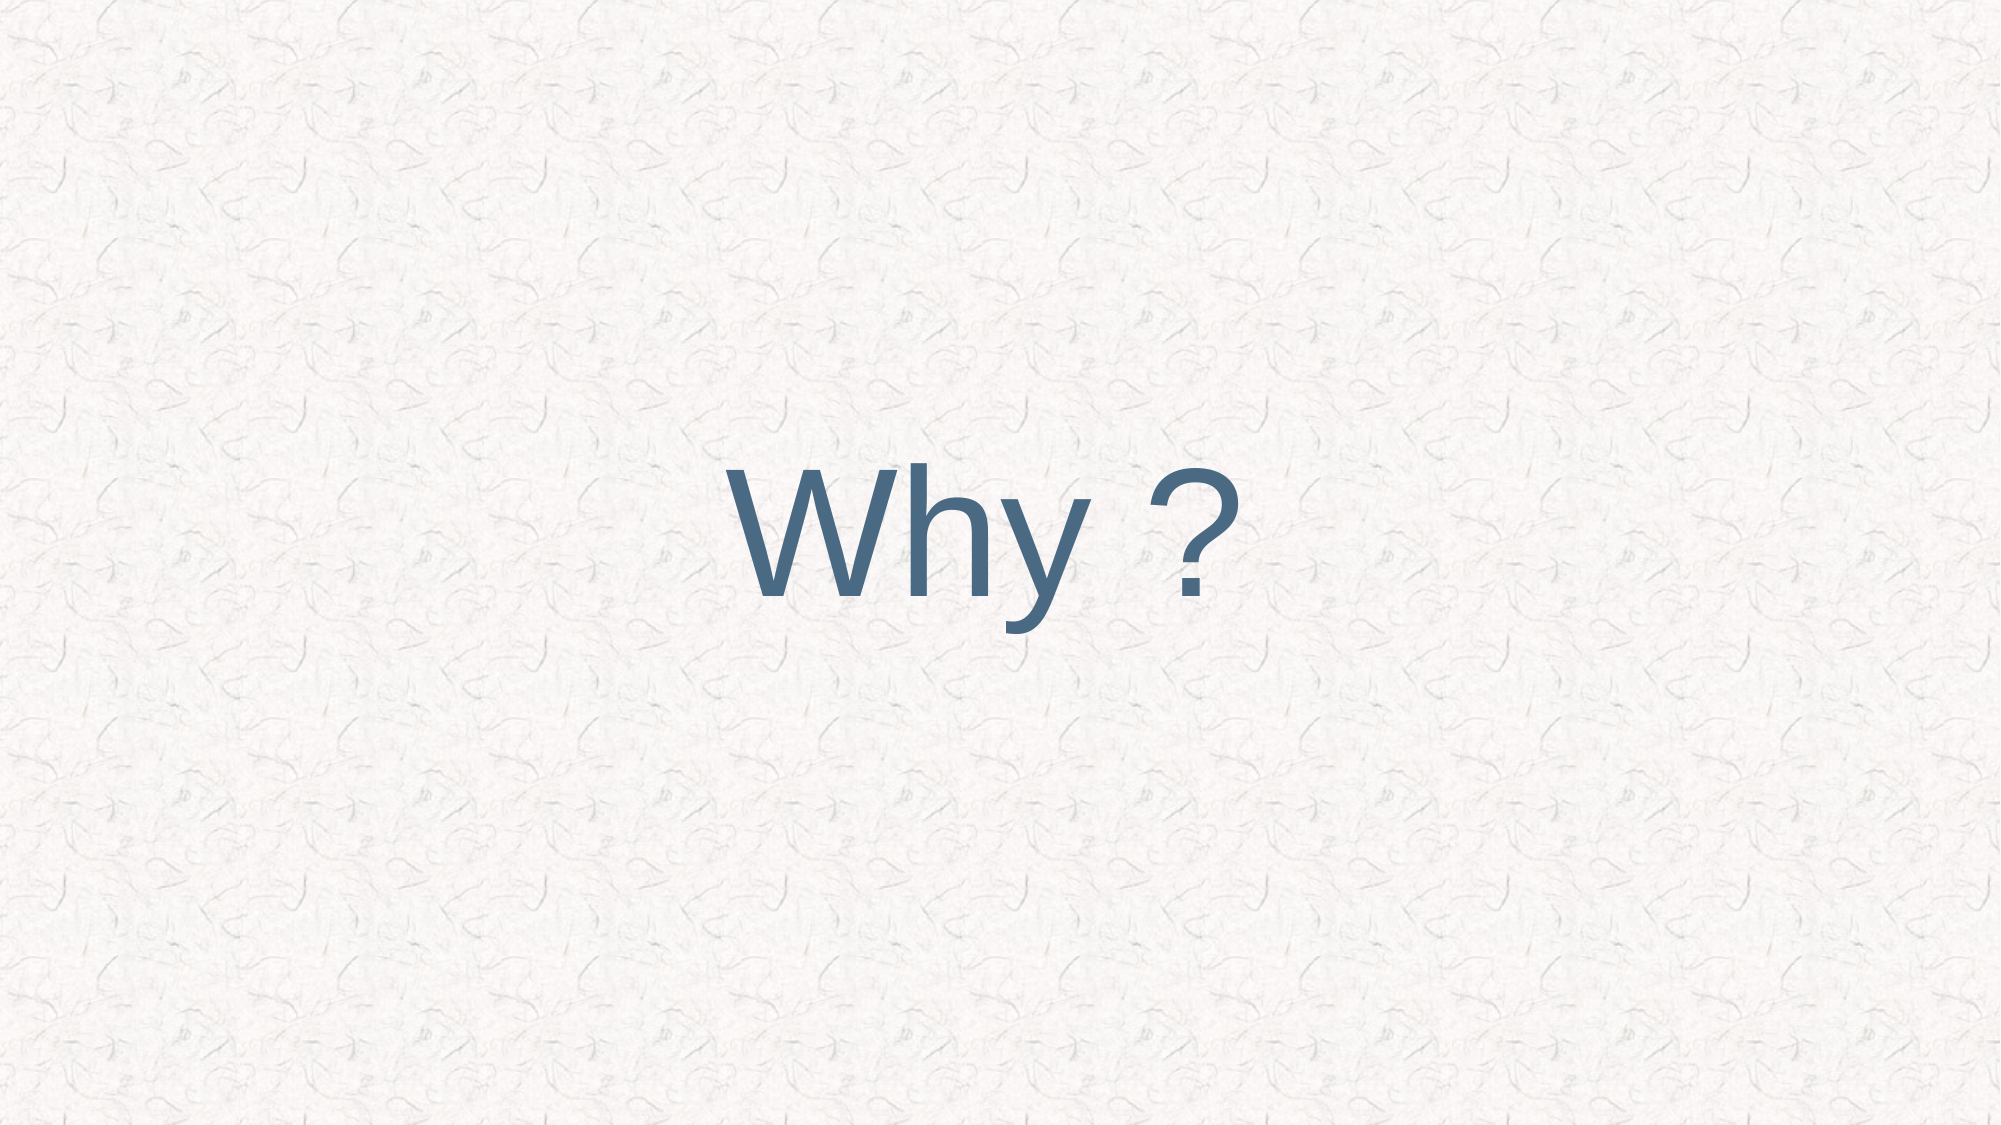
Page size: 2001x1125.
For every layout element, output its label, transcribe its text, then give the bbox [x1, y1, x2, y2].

picture [0, 0, 2001, 1125]
text_box Why ? [710, 428, 1558, 647]
